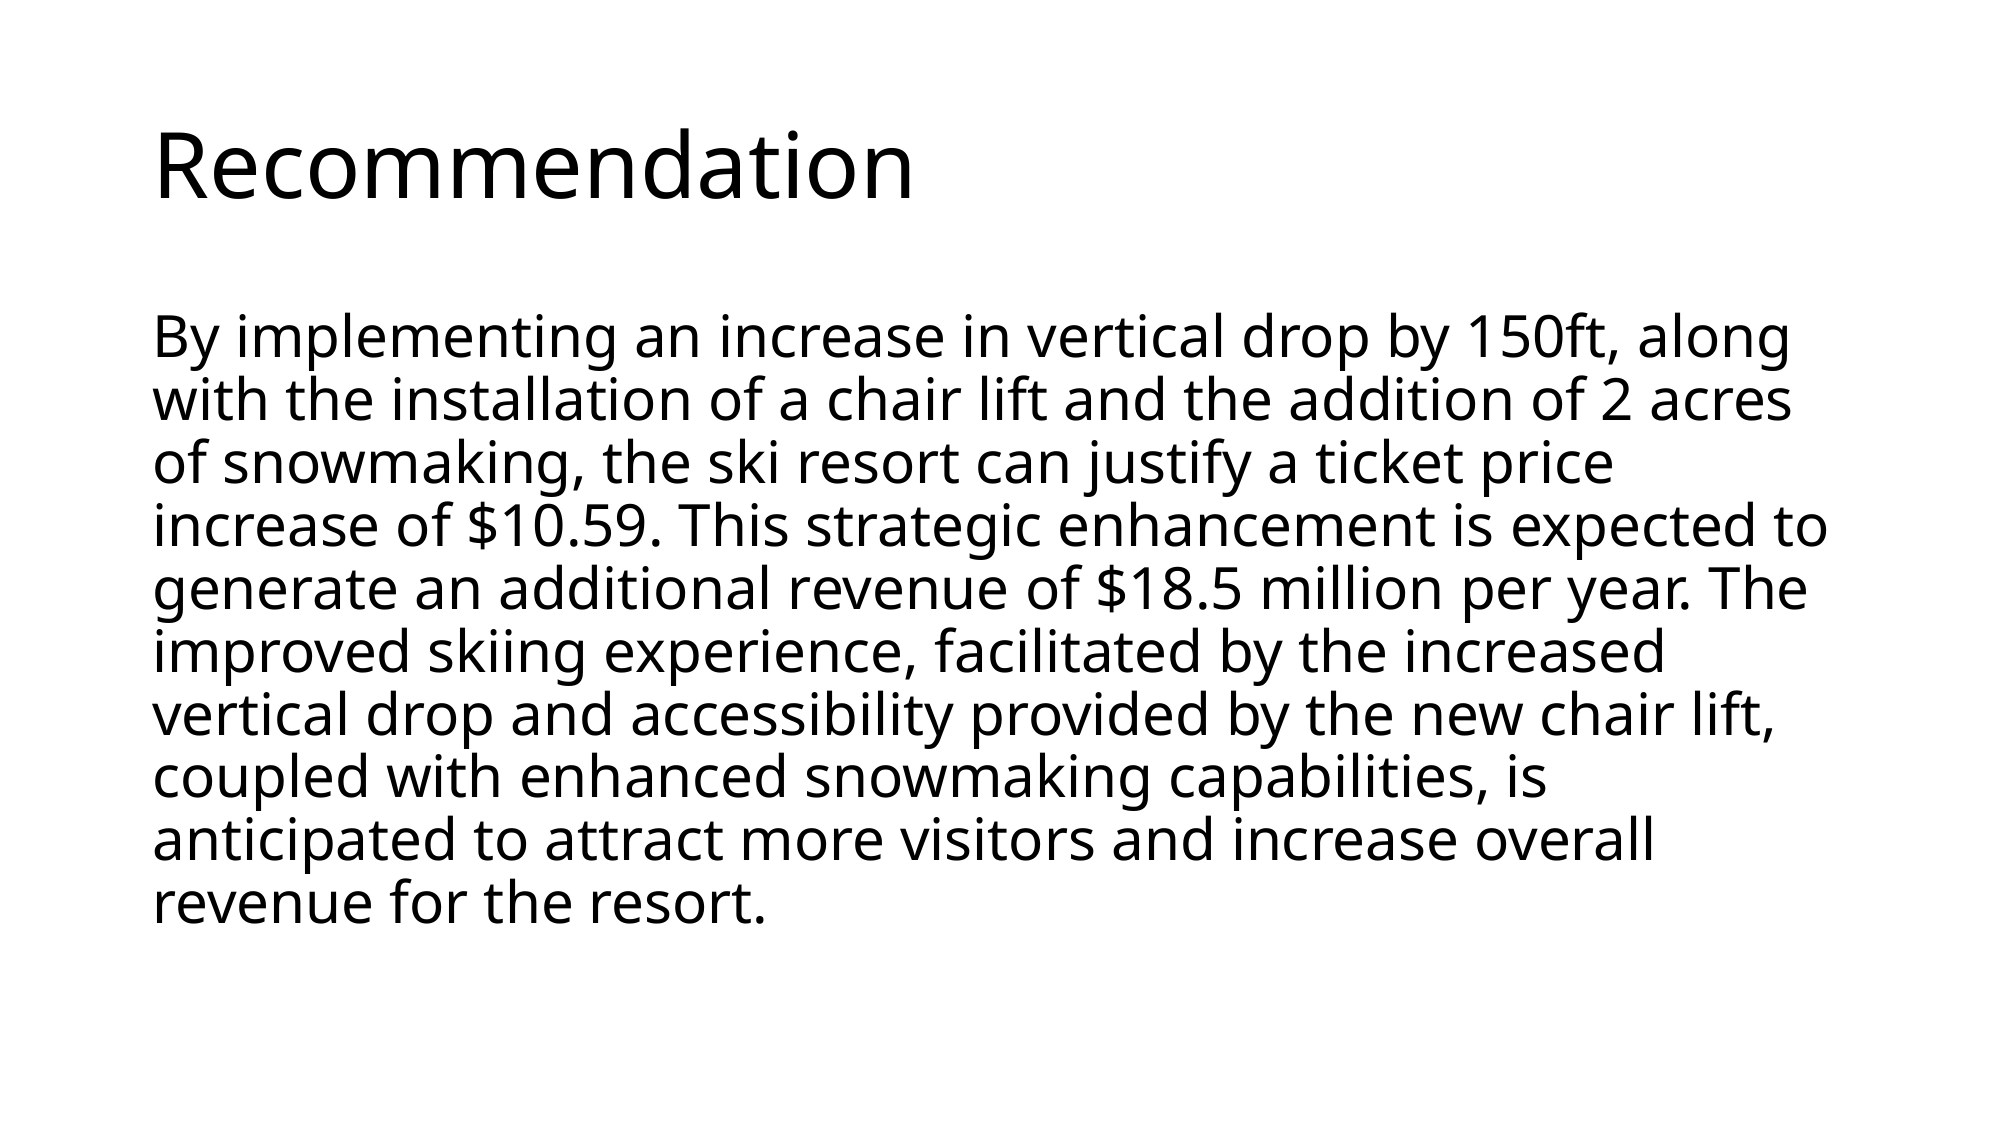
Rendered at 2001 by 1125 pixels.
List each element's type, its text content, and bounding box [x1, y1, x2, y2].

list By implementing an increase in vertical drop by 150ft, along with the installation of a chair lift and the addition of 2 acres of snowmaking, the ski resort can justify a ticket price increase of $10.59. This strategic enhancement is expected to generate an additional revenue of $18.5 million per year. The improved skiing experience, facilitated by the increased vertical drop and accessibility provided by the new chair lift, coupled with enhanced snowmaking capabilities, is anticipated to attract more visitors and increase overall revenue for the resort. [137, 299, 1863, 1014]
title Recommendation [137, 59, 1863, 278]
